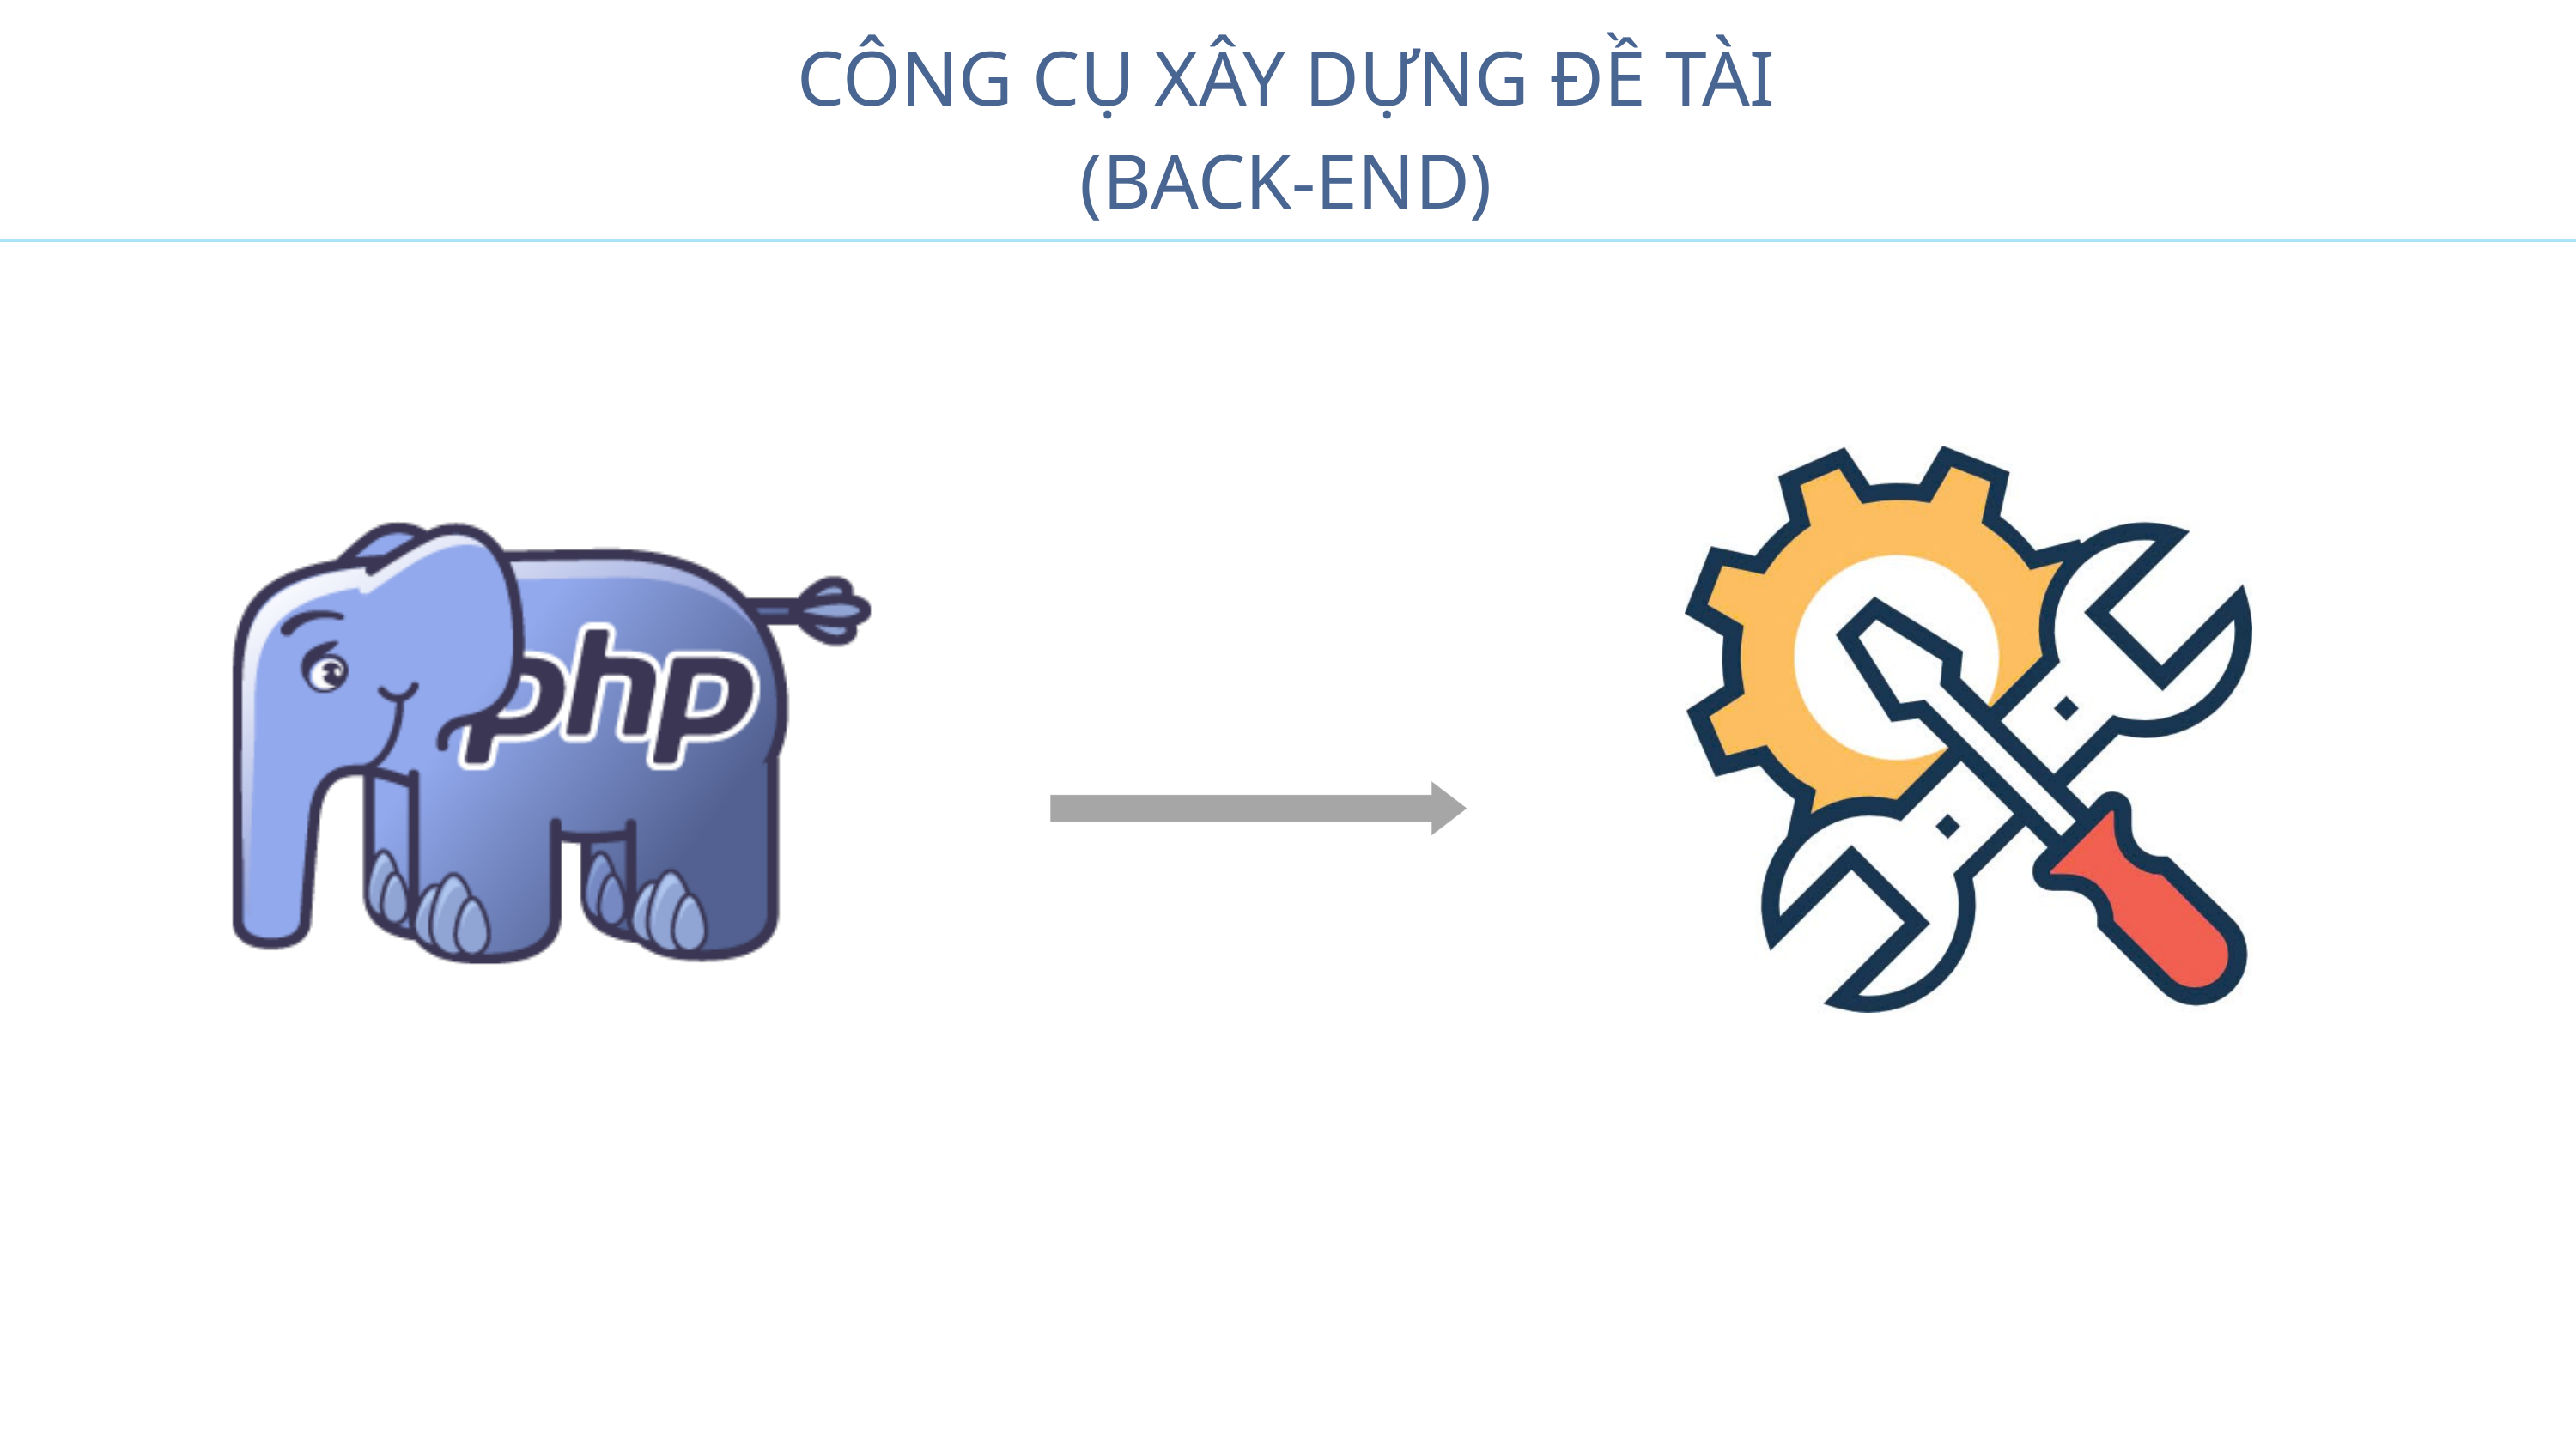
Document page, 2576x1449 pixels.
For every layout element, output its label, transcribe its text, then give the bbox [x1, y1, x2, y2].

picture [1685, 446, 2253, 1014]
picture [198, 512, 880, 979]
text_box [1048, 779, 1469, 837]
text_box CÔNG CỤ XÂY DỰNG ĐỀ TÀI (BACK-END) [726, 18, 1846, 224]
